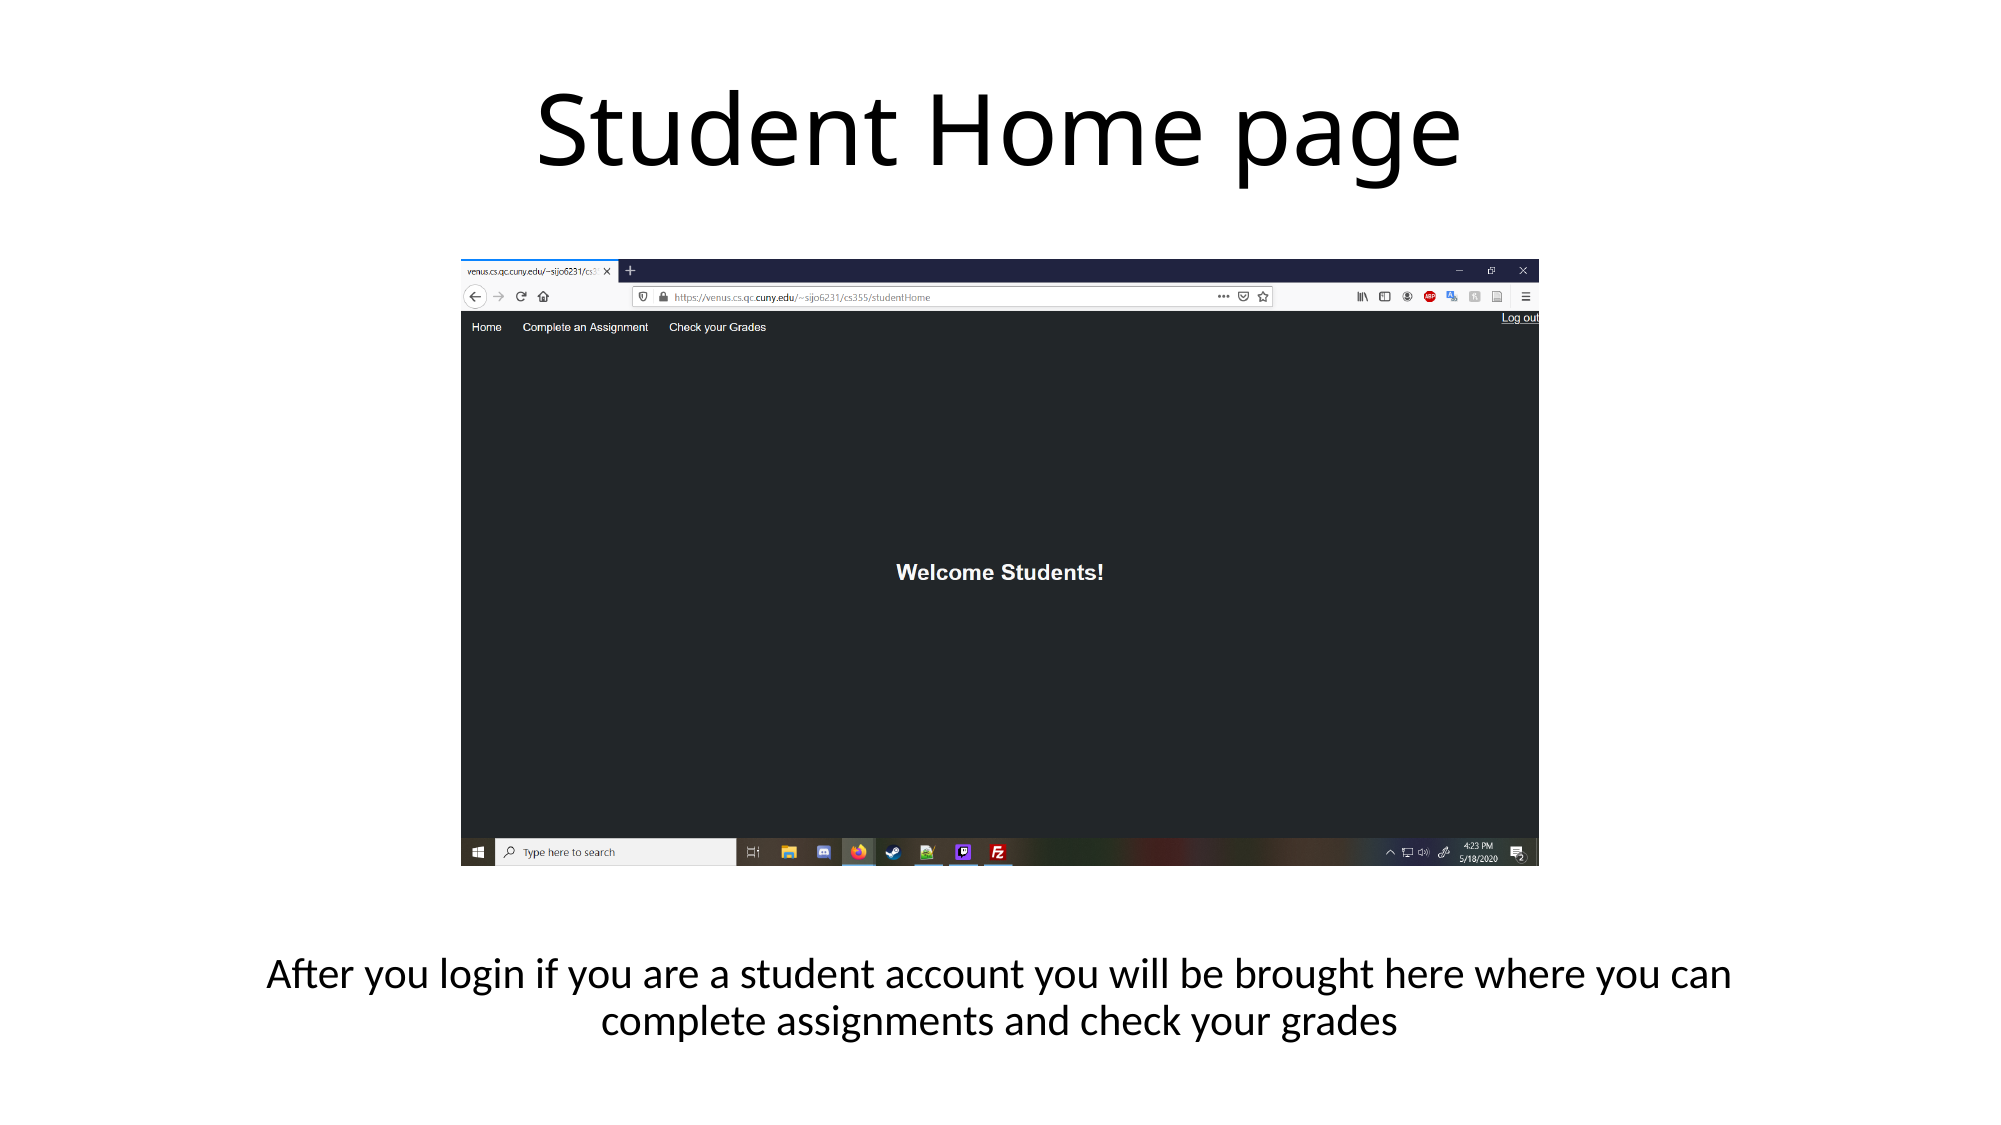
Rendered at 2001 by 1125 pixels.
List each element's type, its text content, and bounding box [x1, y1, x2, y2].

subtitle After you login if you are a student account you will be brought here where you can complete assignments and check your grades [249, 943, 1750, 1054]
title Student Home page [249, 71, 1750, 195]
picture [461, 259, 1539, 866]
